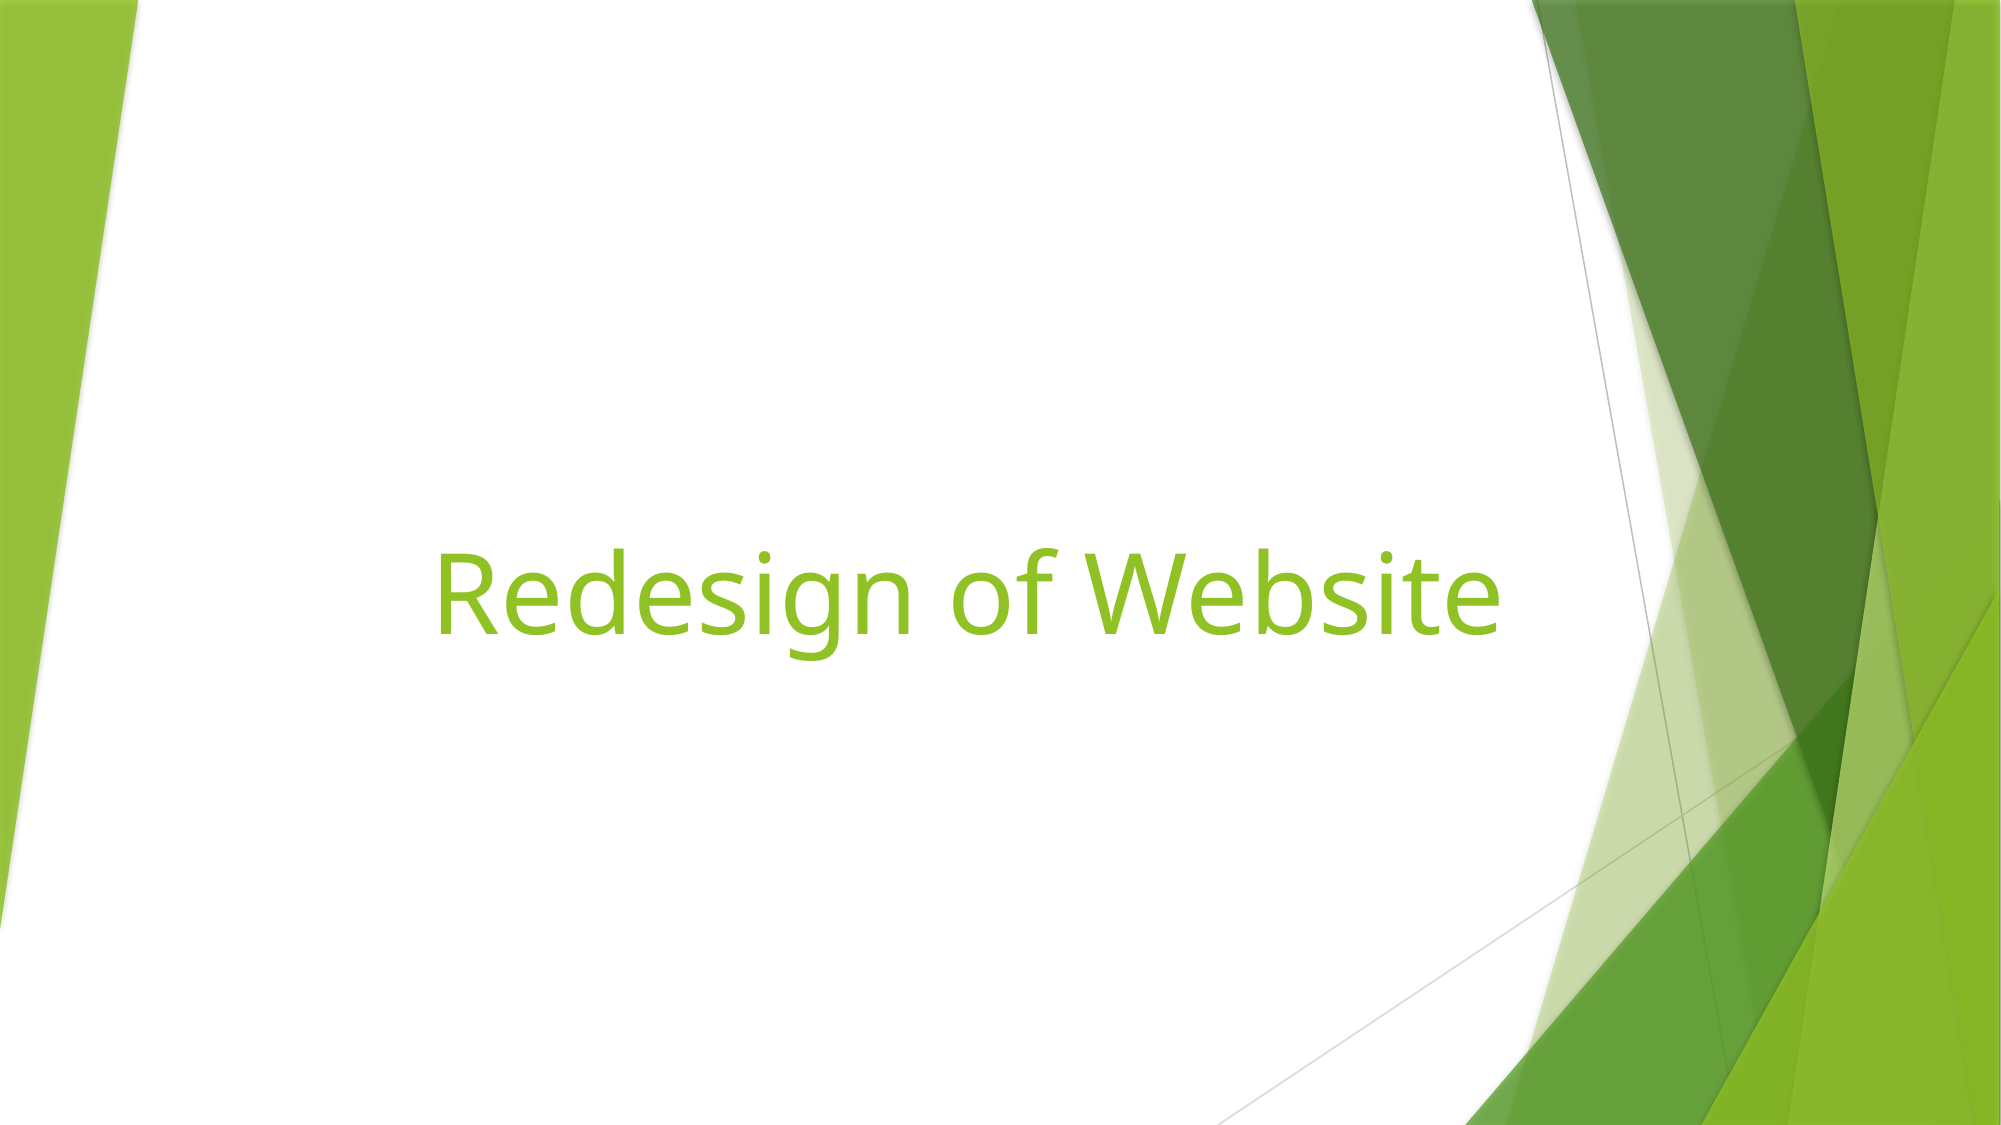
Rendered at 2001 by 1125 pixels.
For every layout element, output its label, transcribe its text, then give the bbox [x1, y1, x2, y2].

title Redesign of Website [247, 394, 1522, 665]
